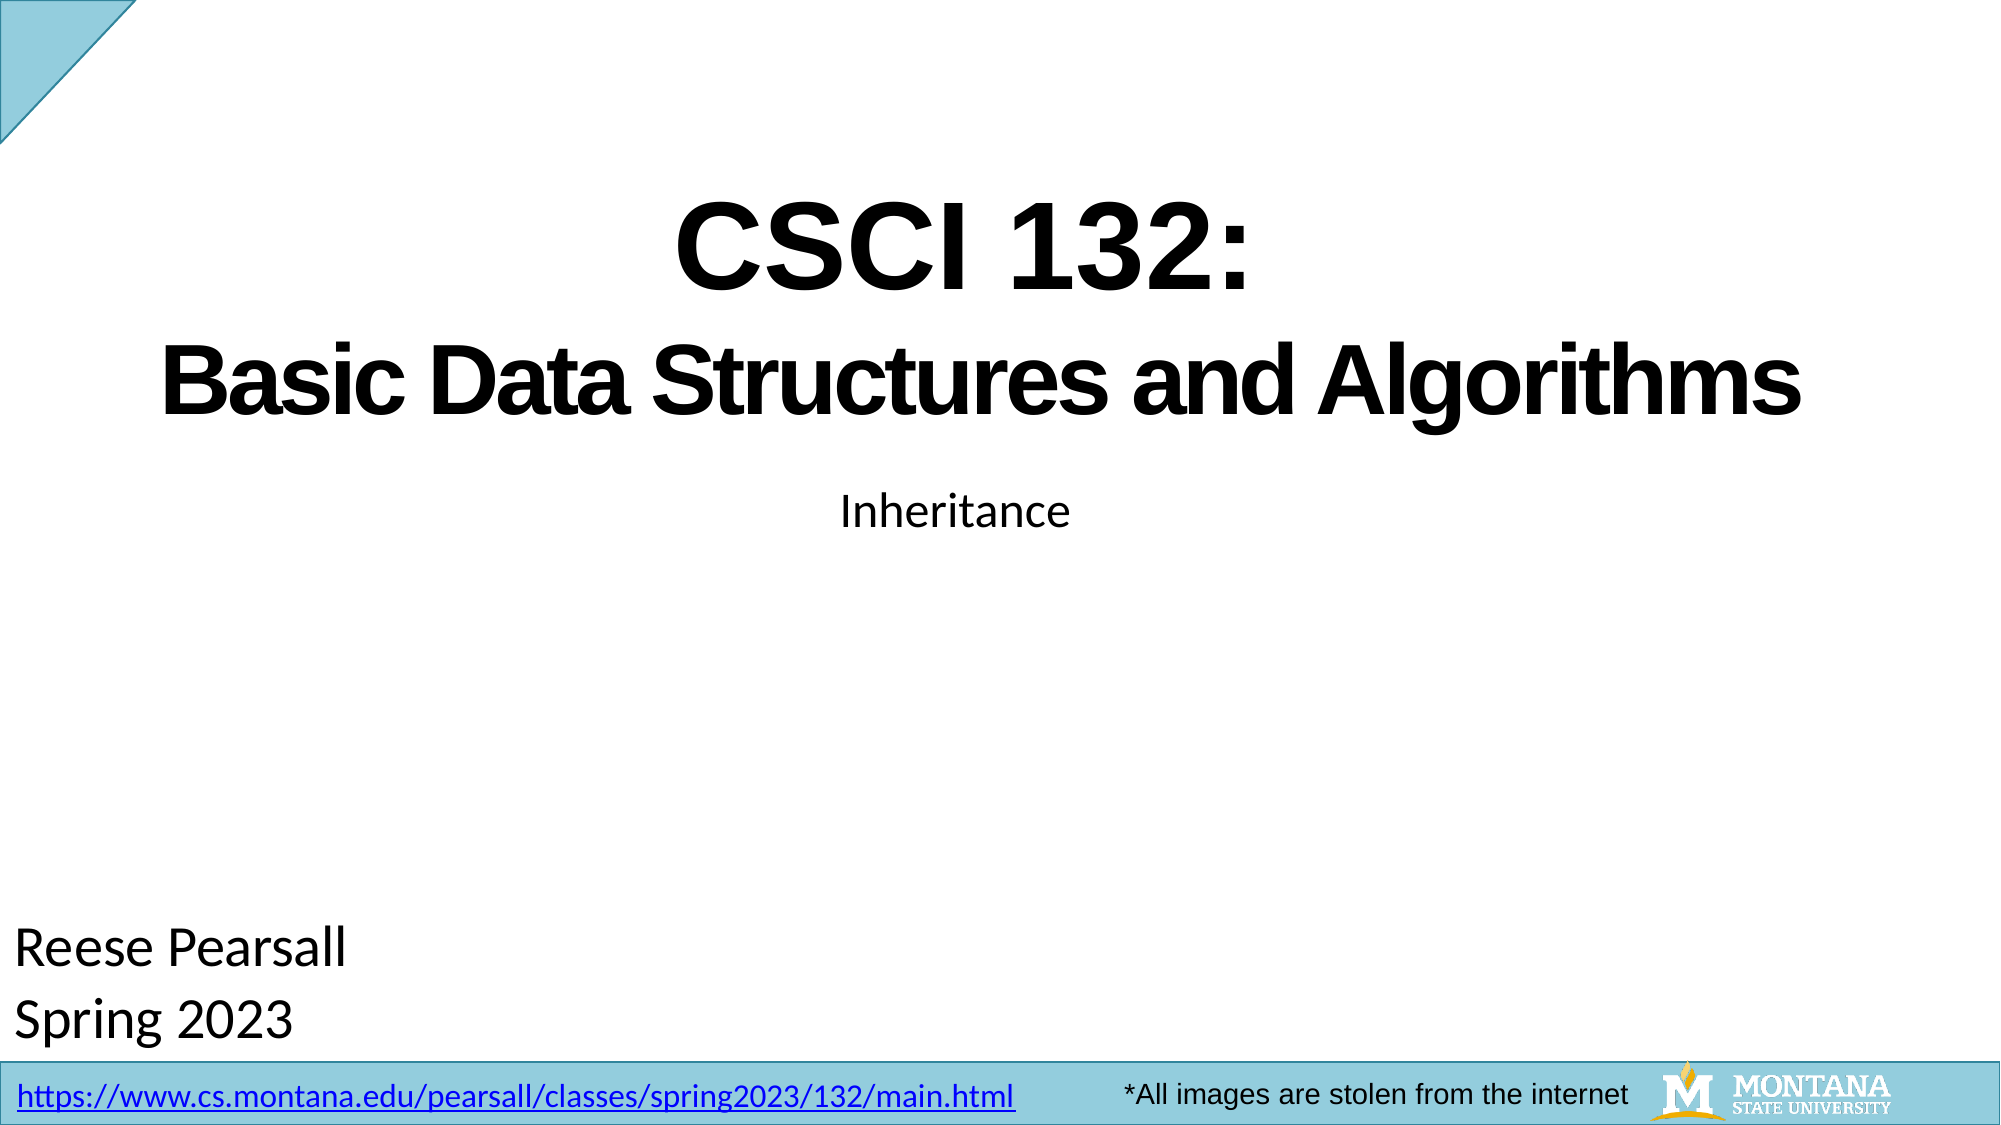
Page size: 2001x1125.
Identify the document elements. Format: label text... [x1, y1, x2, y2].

text_box Reese Pearsall Spring 2023 [12, 905, 1914, 1051]
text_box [0, 0, 137, 145]
title CSCI 132: Basic Data Structures and Algorithms [87, 162, 1875, 435]
picture [1649, 1060, 1892, 1122]
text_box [0, 1060, 1647, 1125]
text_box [1892, 1060, 2000, 1125]
text_box Inheritance [837, 474, 1851, 537]
